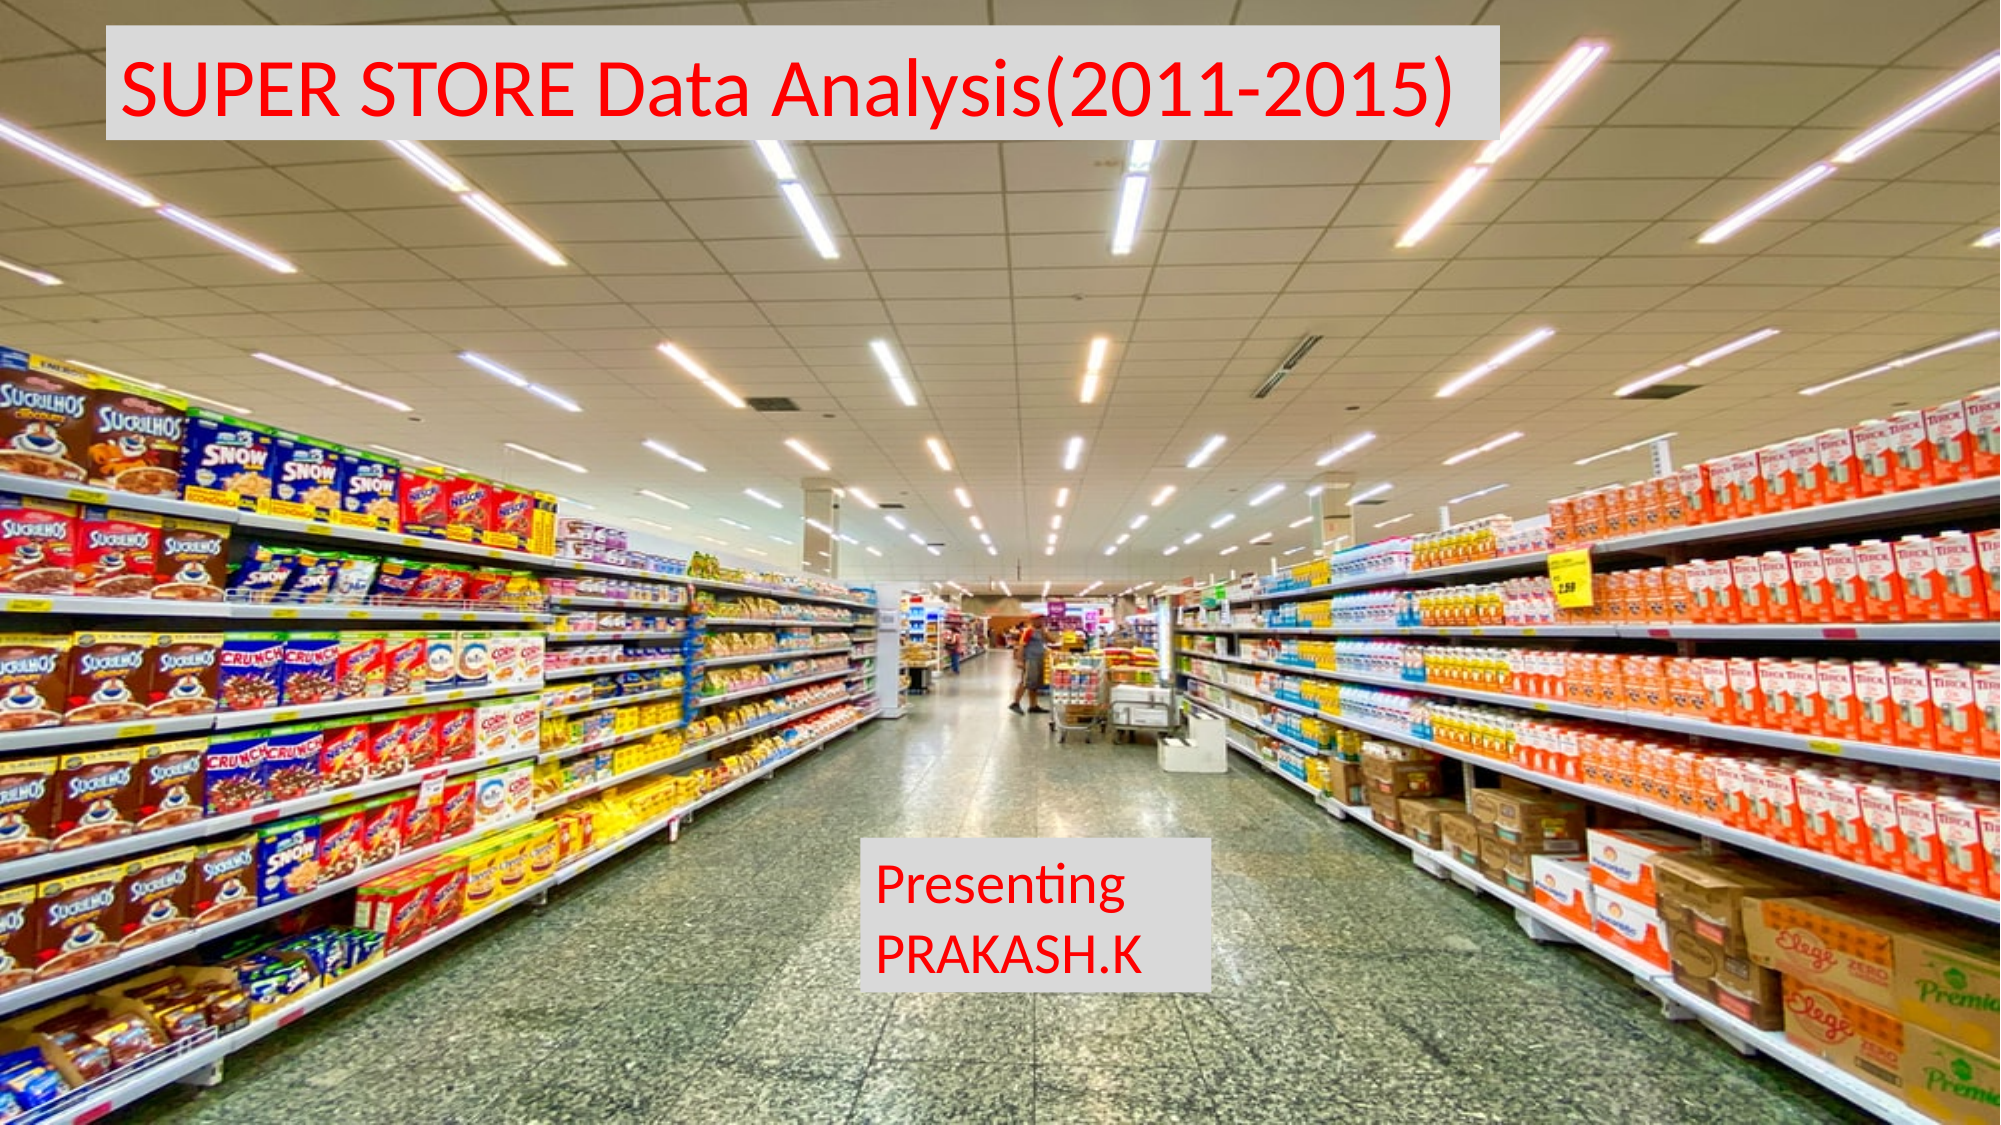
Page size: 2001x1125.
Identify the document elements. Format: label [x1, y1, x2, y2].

list [0, 0, 2000, 1125]
